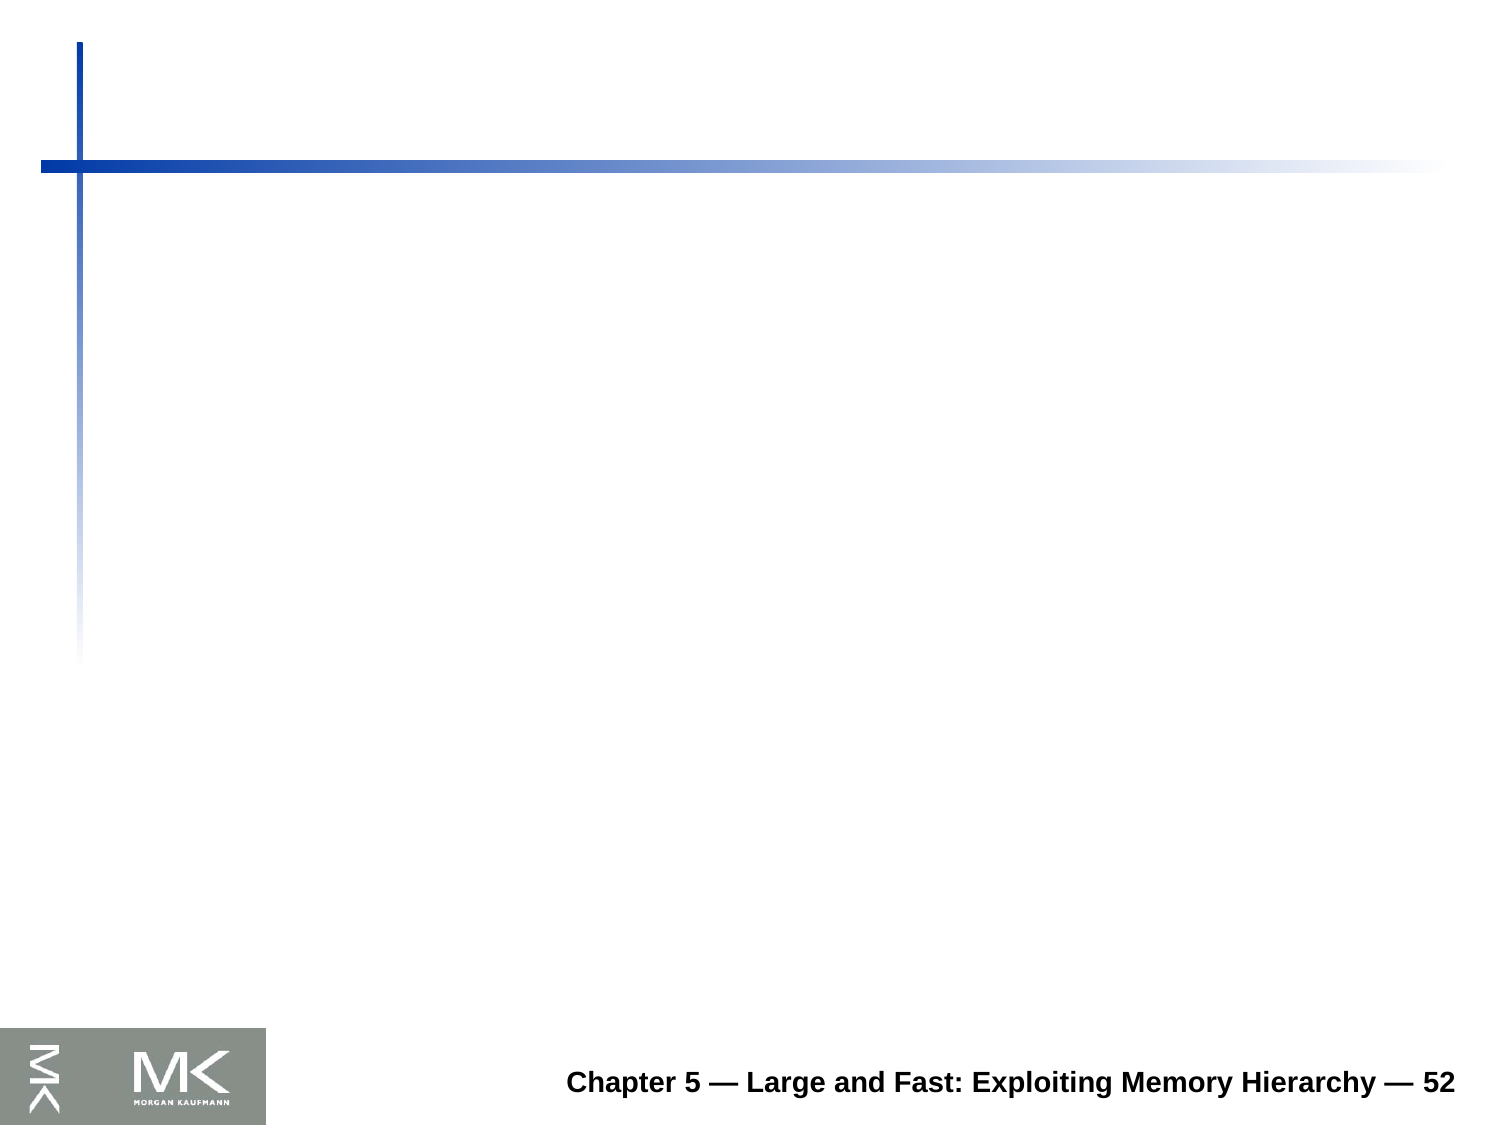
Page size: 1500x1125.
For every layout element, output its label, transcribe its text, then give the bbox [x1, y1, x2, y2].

footer Chapter 5 — Large and Fast: Exploiting Memory Hierarchy — 52 [277, 1046, 1471, 1106]
picture [0, 1028, 266, 1125]
